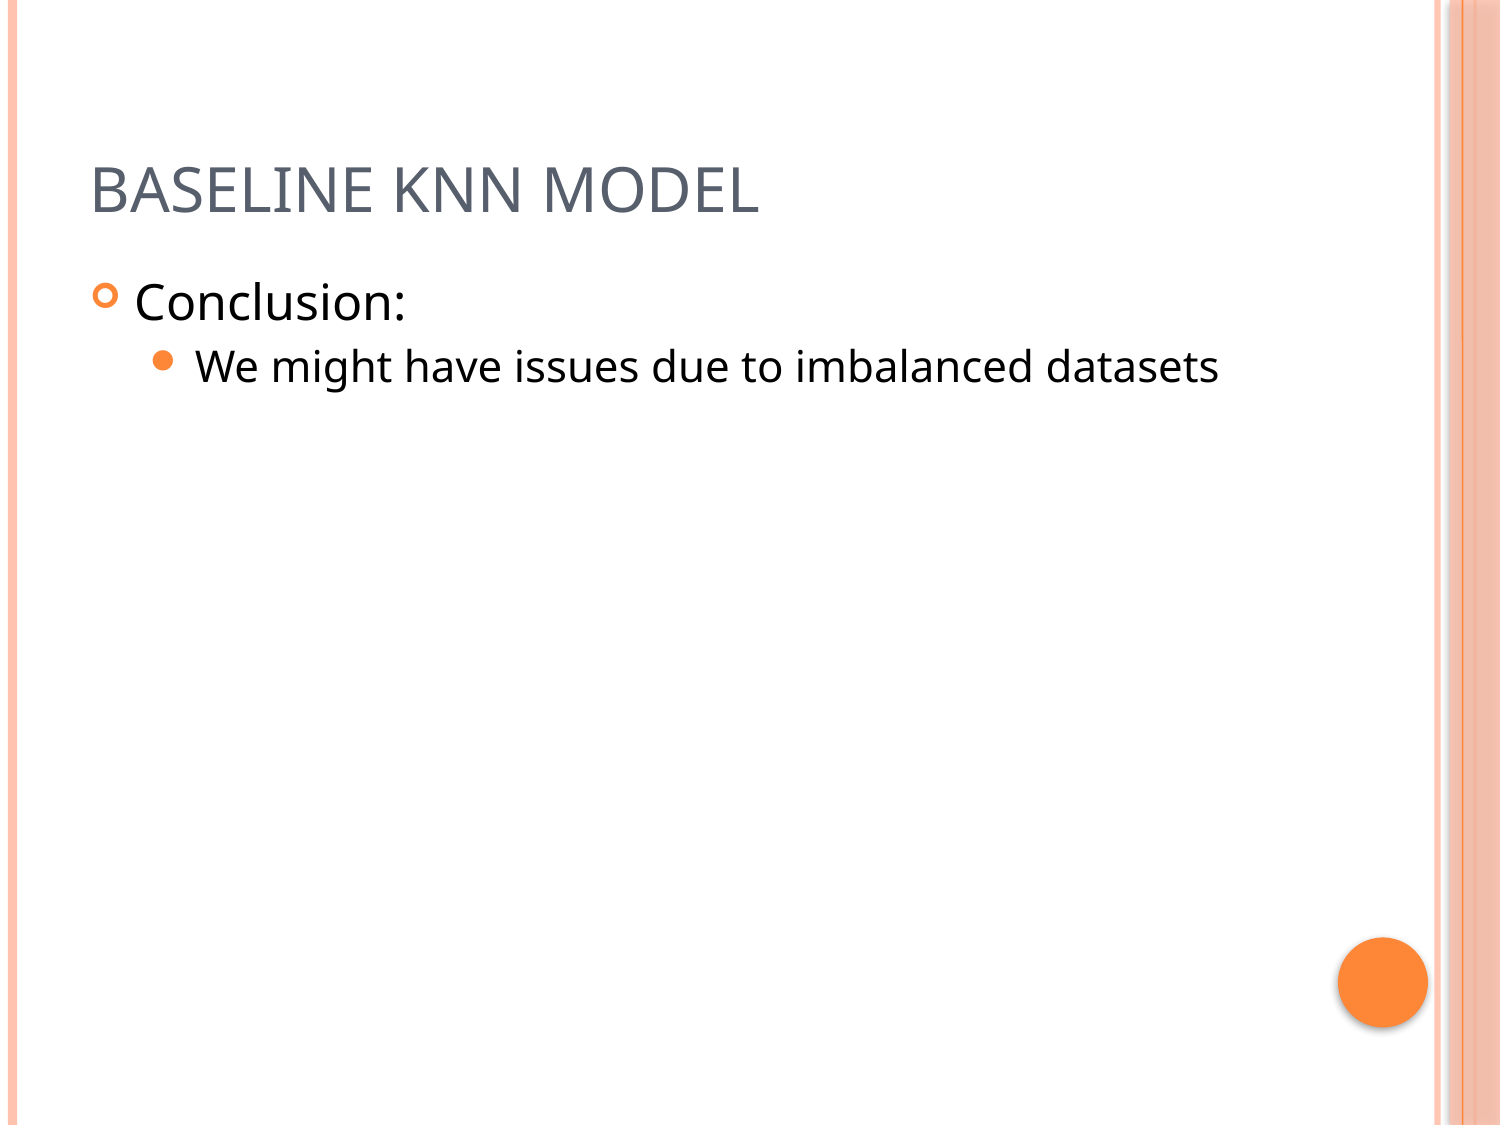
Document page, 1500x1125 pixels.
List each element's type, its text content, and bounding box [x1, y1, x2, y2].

title Baseline KNN model [75, 45, 1300, 233]
list Conclusion: We might have issues due to imbalanced datasets [75, 262, 1300, 1062]
